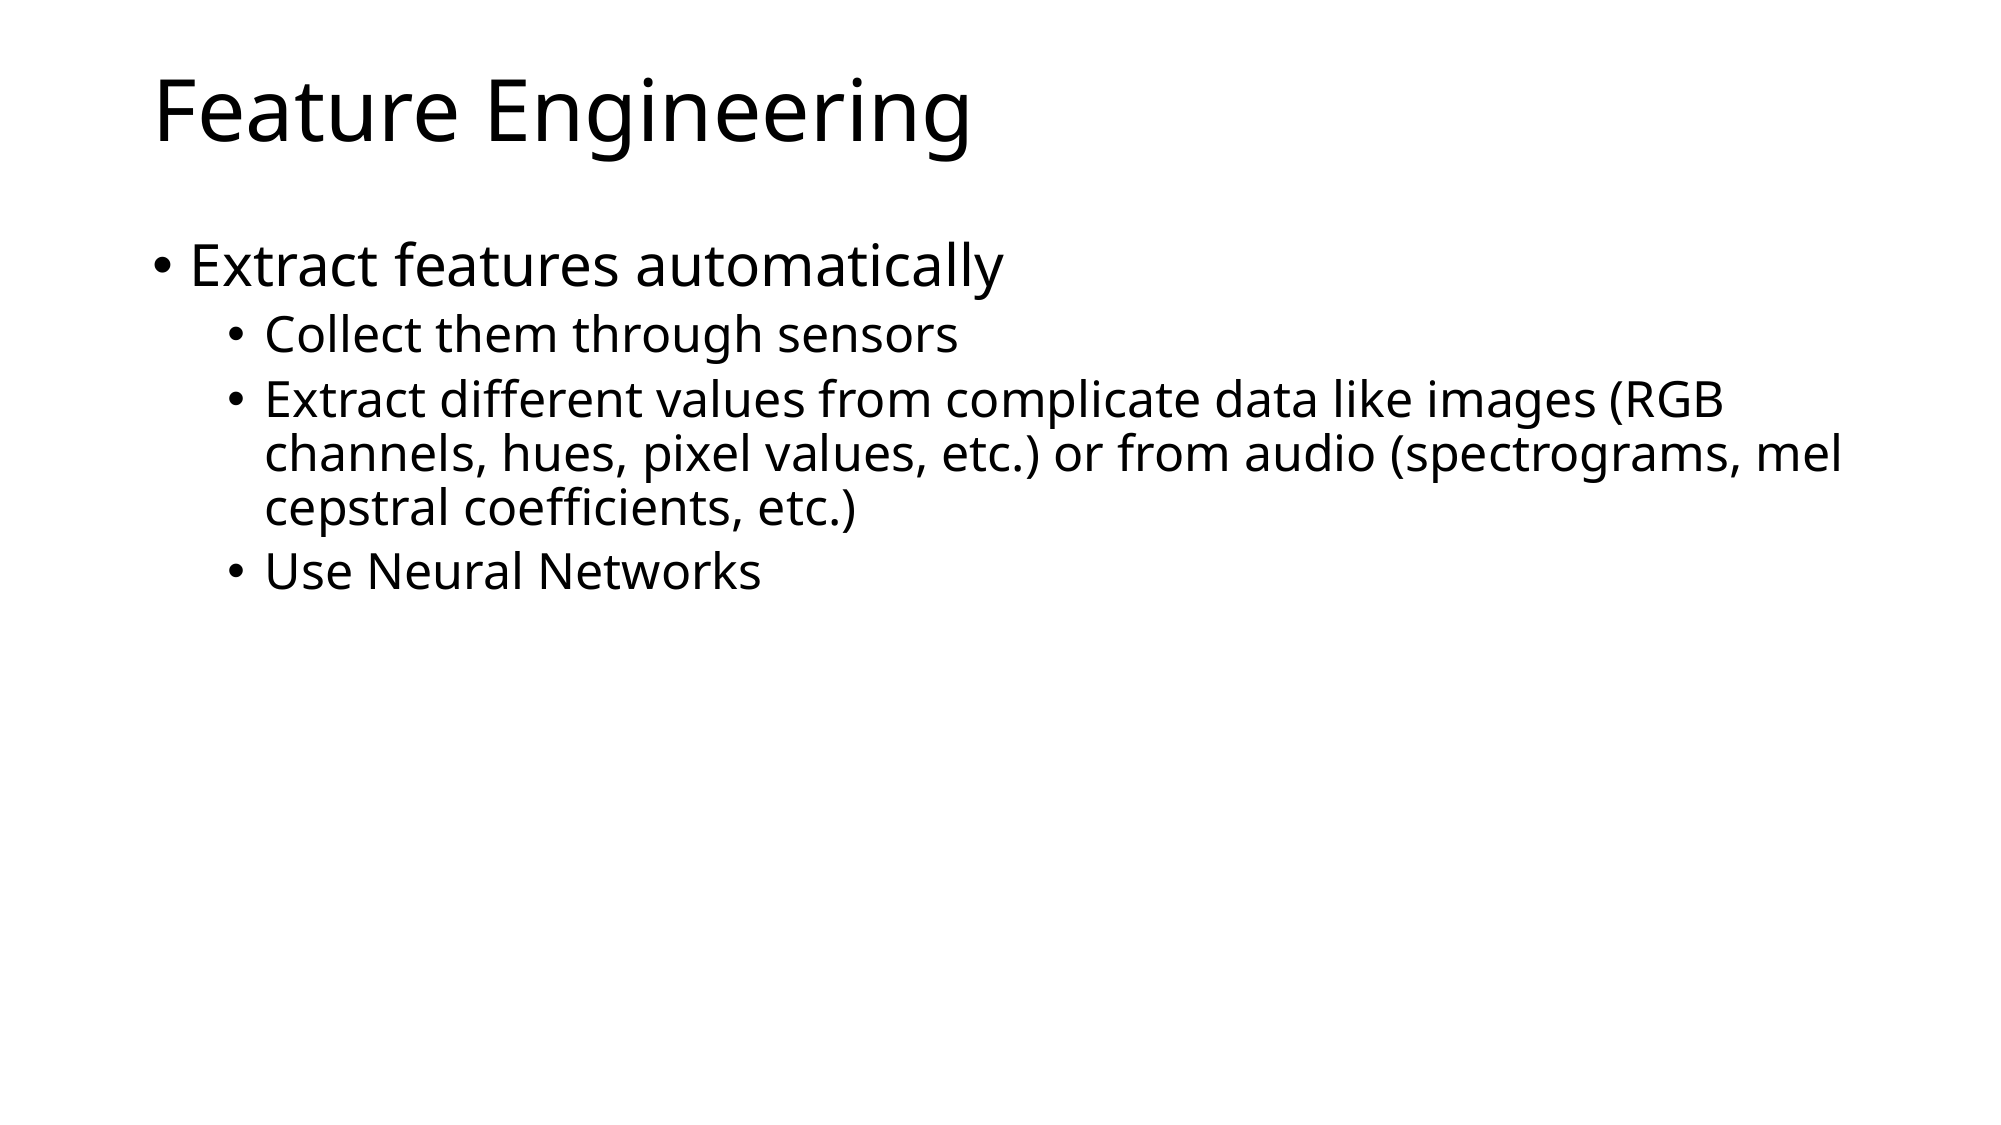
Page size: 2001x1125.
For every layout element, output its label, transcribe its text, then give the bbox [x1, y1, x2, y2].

title Feature Engineering [137, 59, 1863, 169]
list Extract features automatically Collect them through sensors Extract different values from complicate data like images (RGB channels, hues, pixel values, etc.) or from audio (spectrograms, mel cepstral coefficients, etc.) Use Neural Networks [137, 228, 1863, 1014]
